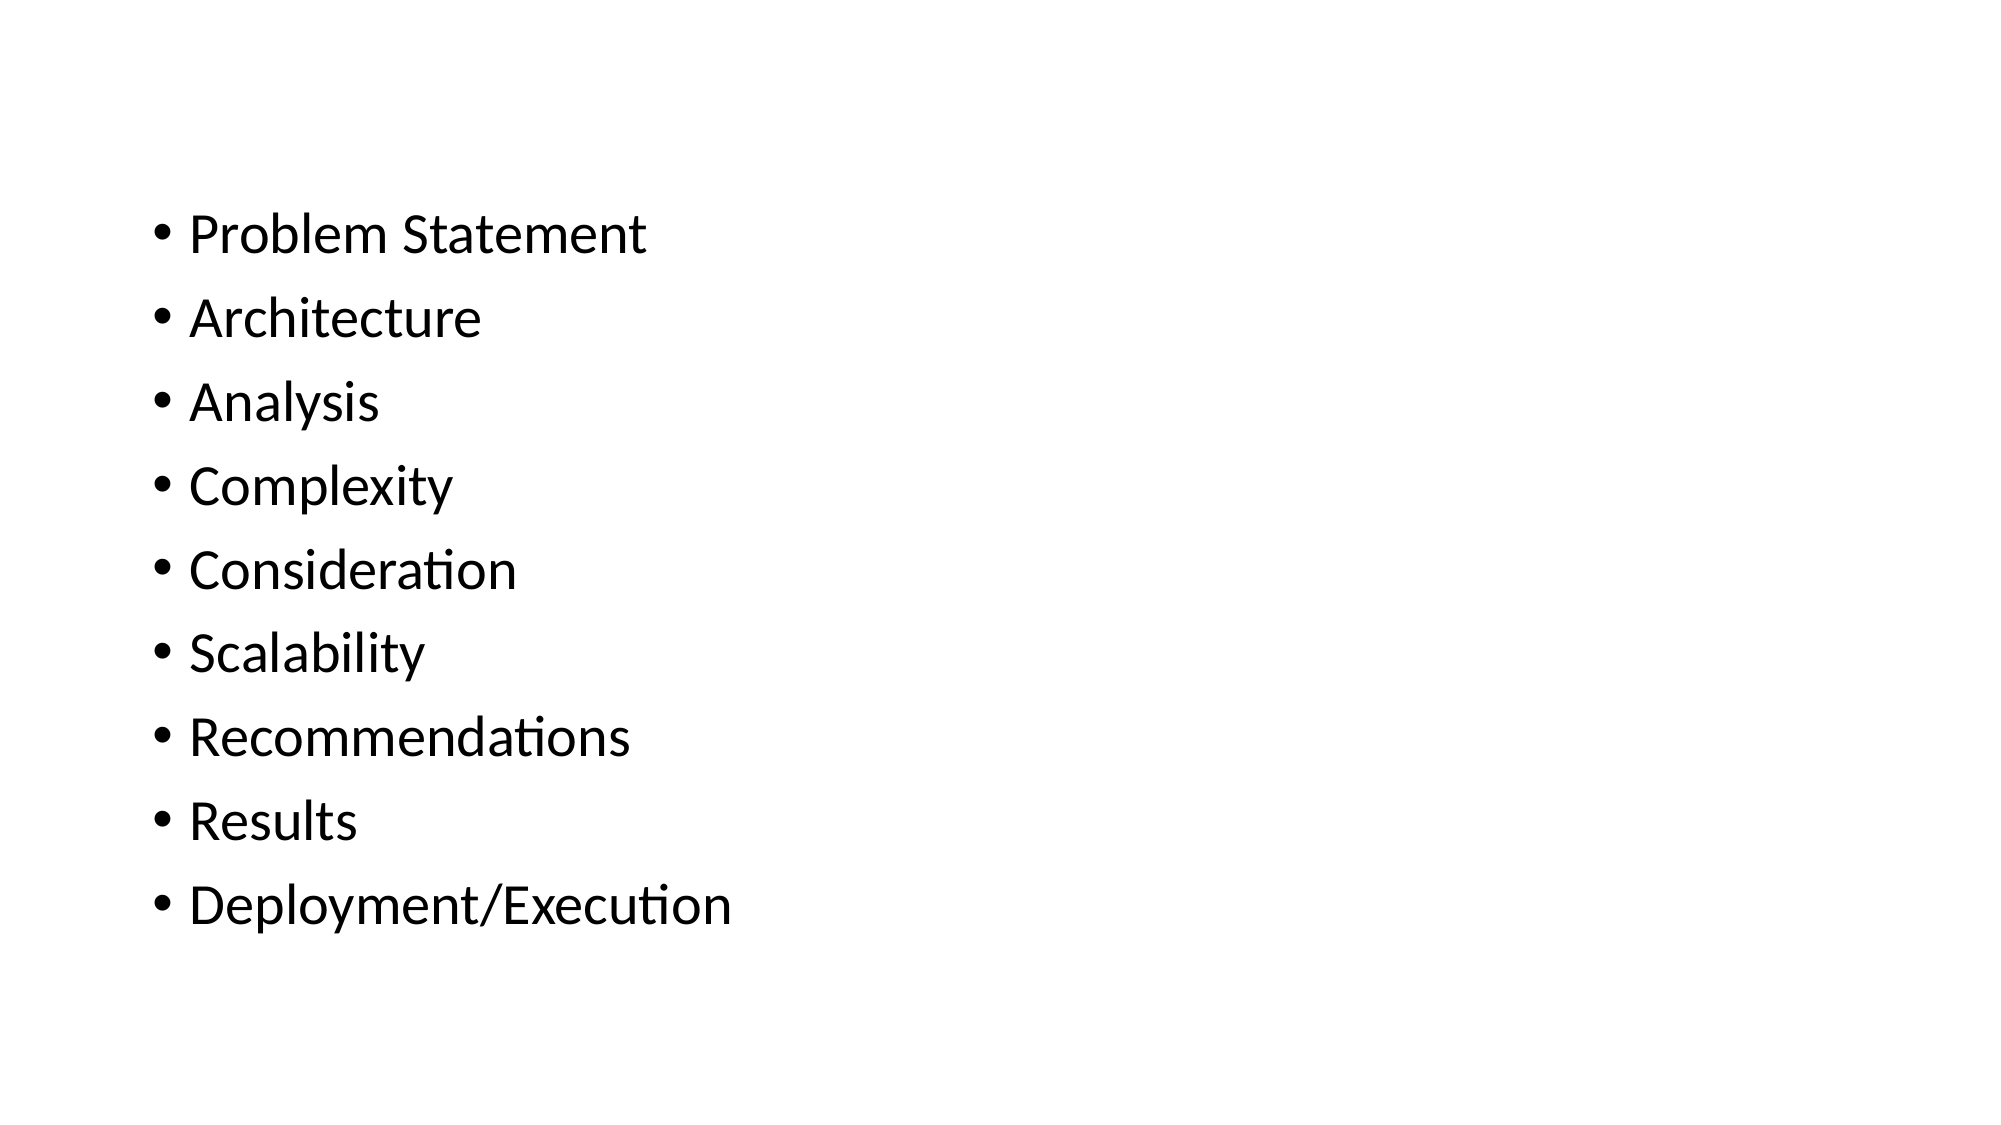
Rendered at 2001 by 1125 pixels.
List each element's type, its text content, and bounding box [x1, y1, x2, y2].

list Problem Statement Architecture Analysis Complexity Consideration Scalability Recommendations Results Deployment/Execution [137, 196, 1863, 1014]
